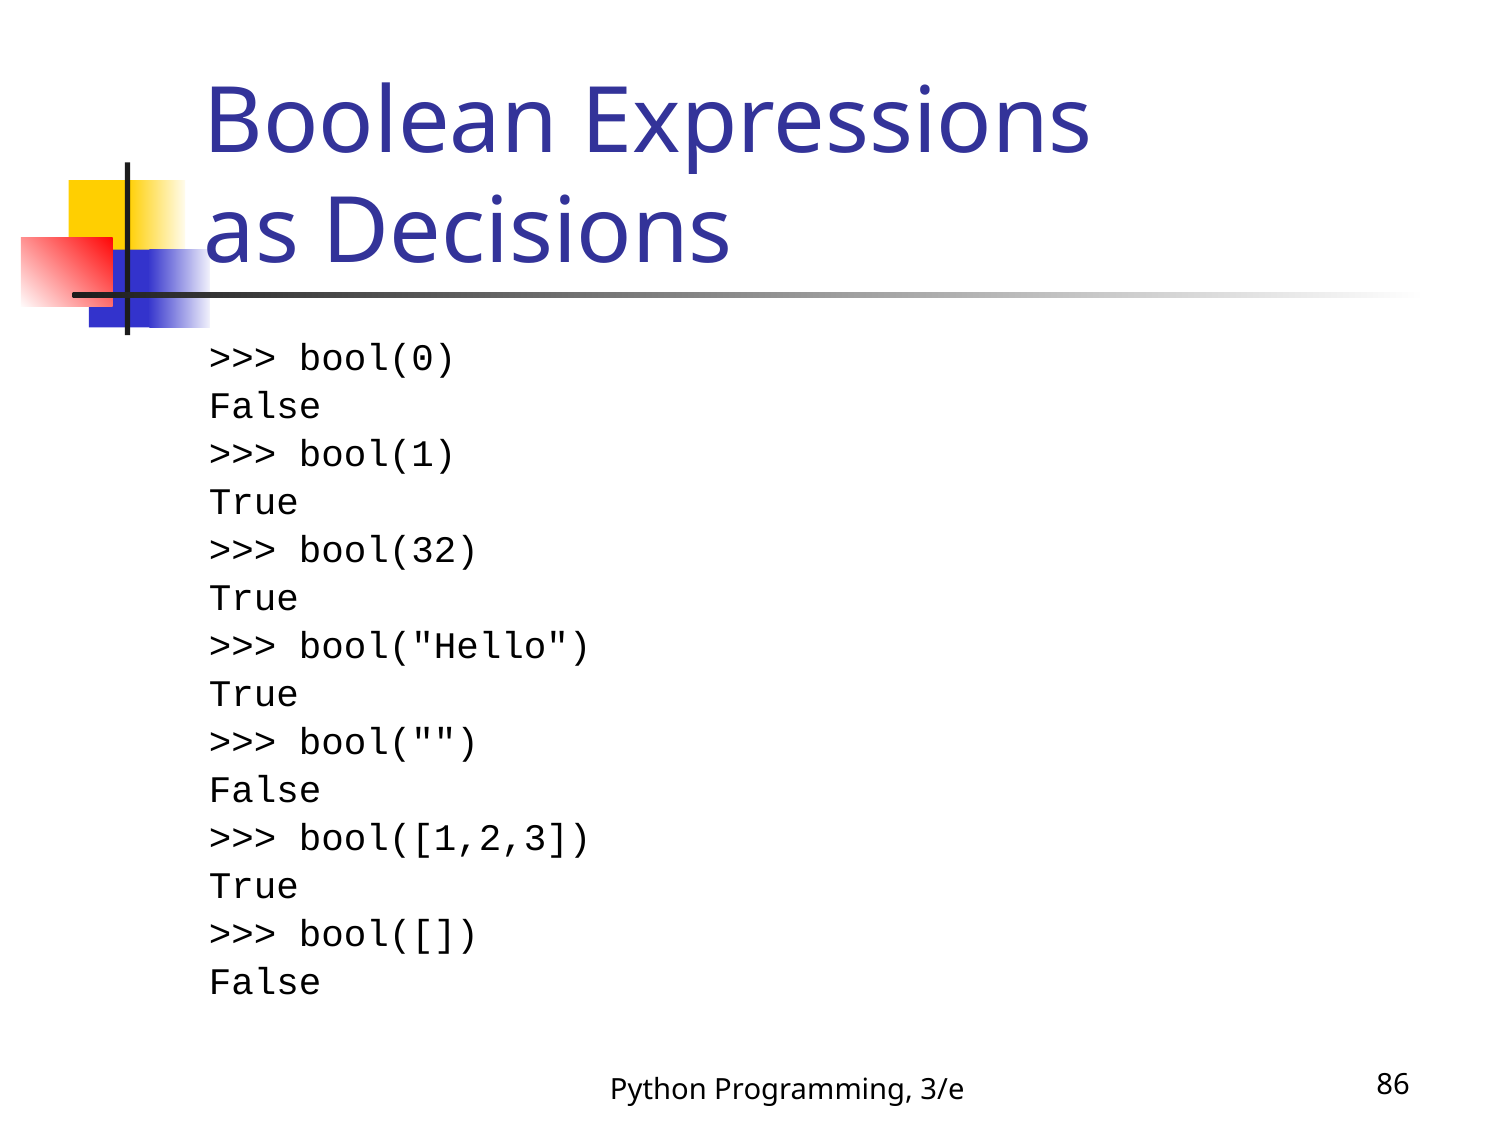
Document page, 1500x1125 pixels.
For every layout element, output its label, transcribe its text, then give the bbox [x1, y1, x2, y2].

slide_number 86 [1112, 1037, 1426, 1113]
list >>> bool(0) False >>> bool(1) True >>> bool(32) True >>> bool("Hello") True >>> bool("") False >>> bool([1,2,3]) True >>> bool([]) False [193, 331, 1469, 1006]
footer Python Programming, 3/e [549, 1037, 1026, 1113]
title Boolean Expressions as Decisions [188, 101, 1468, 289]
